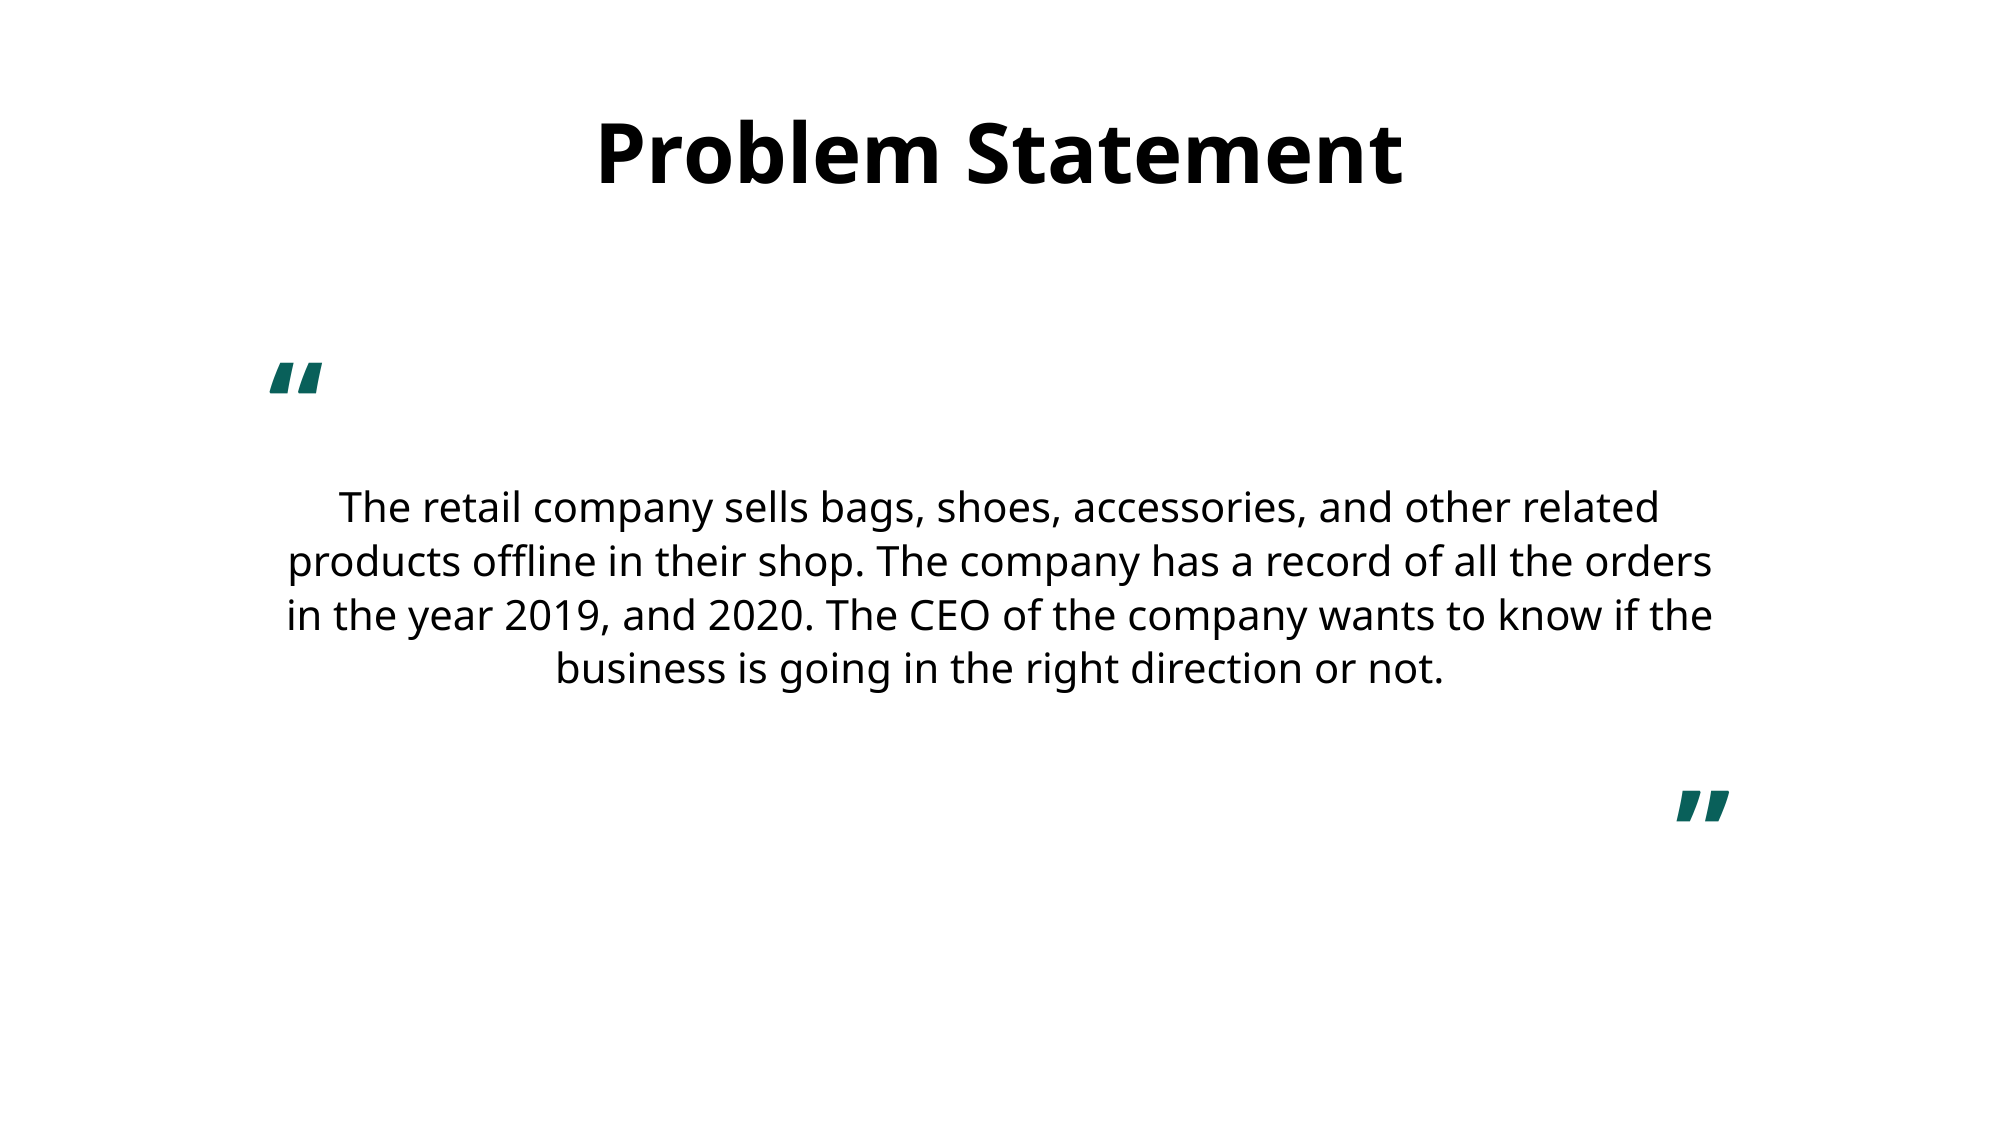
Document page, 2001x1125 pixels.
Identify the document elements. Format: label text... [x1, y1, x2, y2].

text_box Problem Statement [308, 104, 1692, 239]
text_box “ The retail company sells bags, shoes, accessories, and other related products offline in their shop. The company has a record of all the orders in the year 2019, and 2020. The CEO of the company wants to know if the business is going in the right direction or not. ” [254, 309, 1746, 737]
